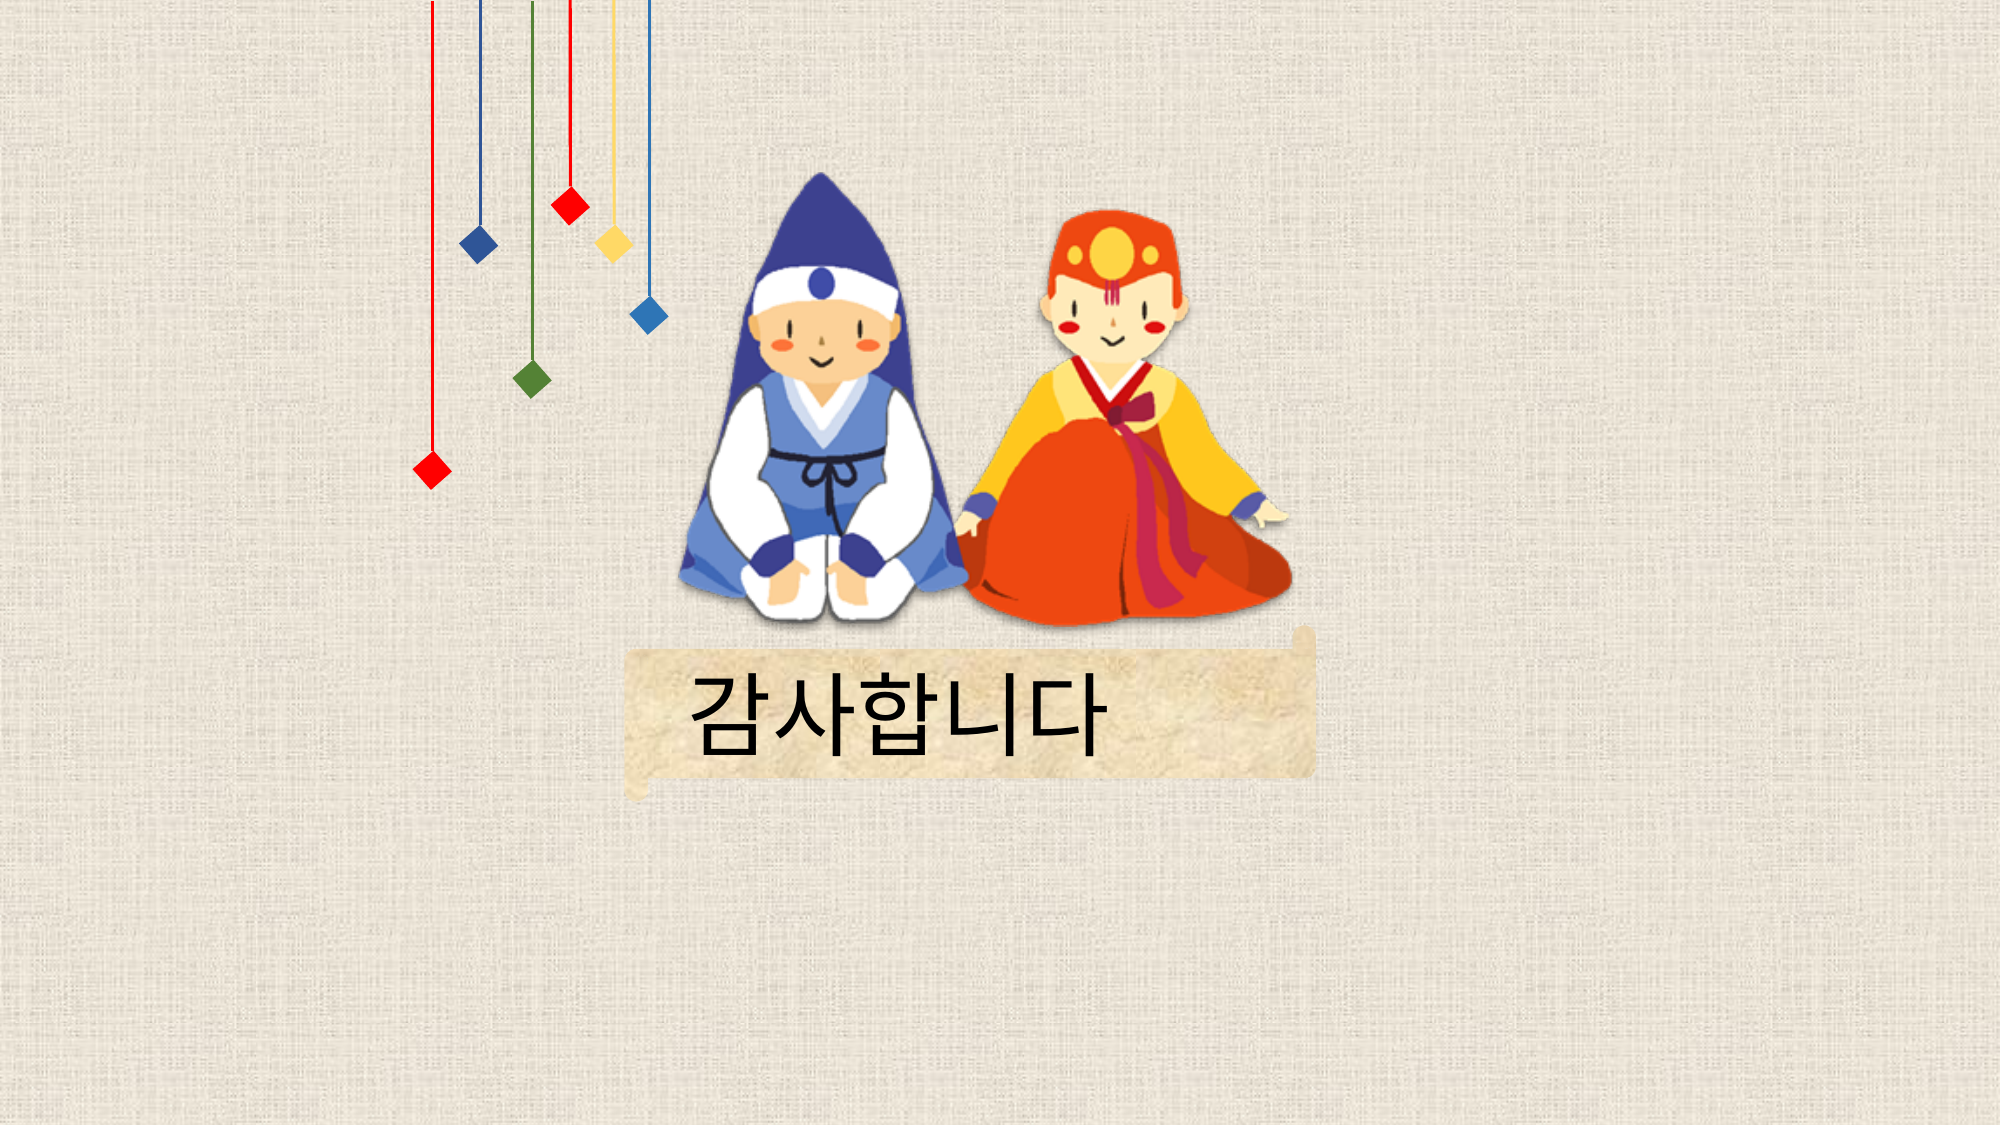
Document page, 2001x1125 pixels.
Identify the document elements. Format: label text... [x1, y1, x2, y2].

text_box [418, 0, 663, 485]
text_box 감사합니다 [672, 650, 1268, 776]
text_box [0, 0, 2000, 1125]
picture [677, 170, 1294, 627]
text_box [623, 624, 1318, 803]
